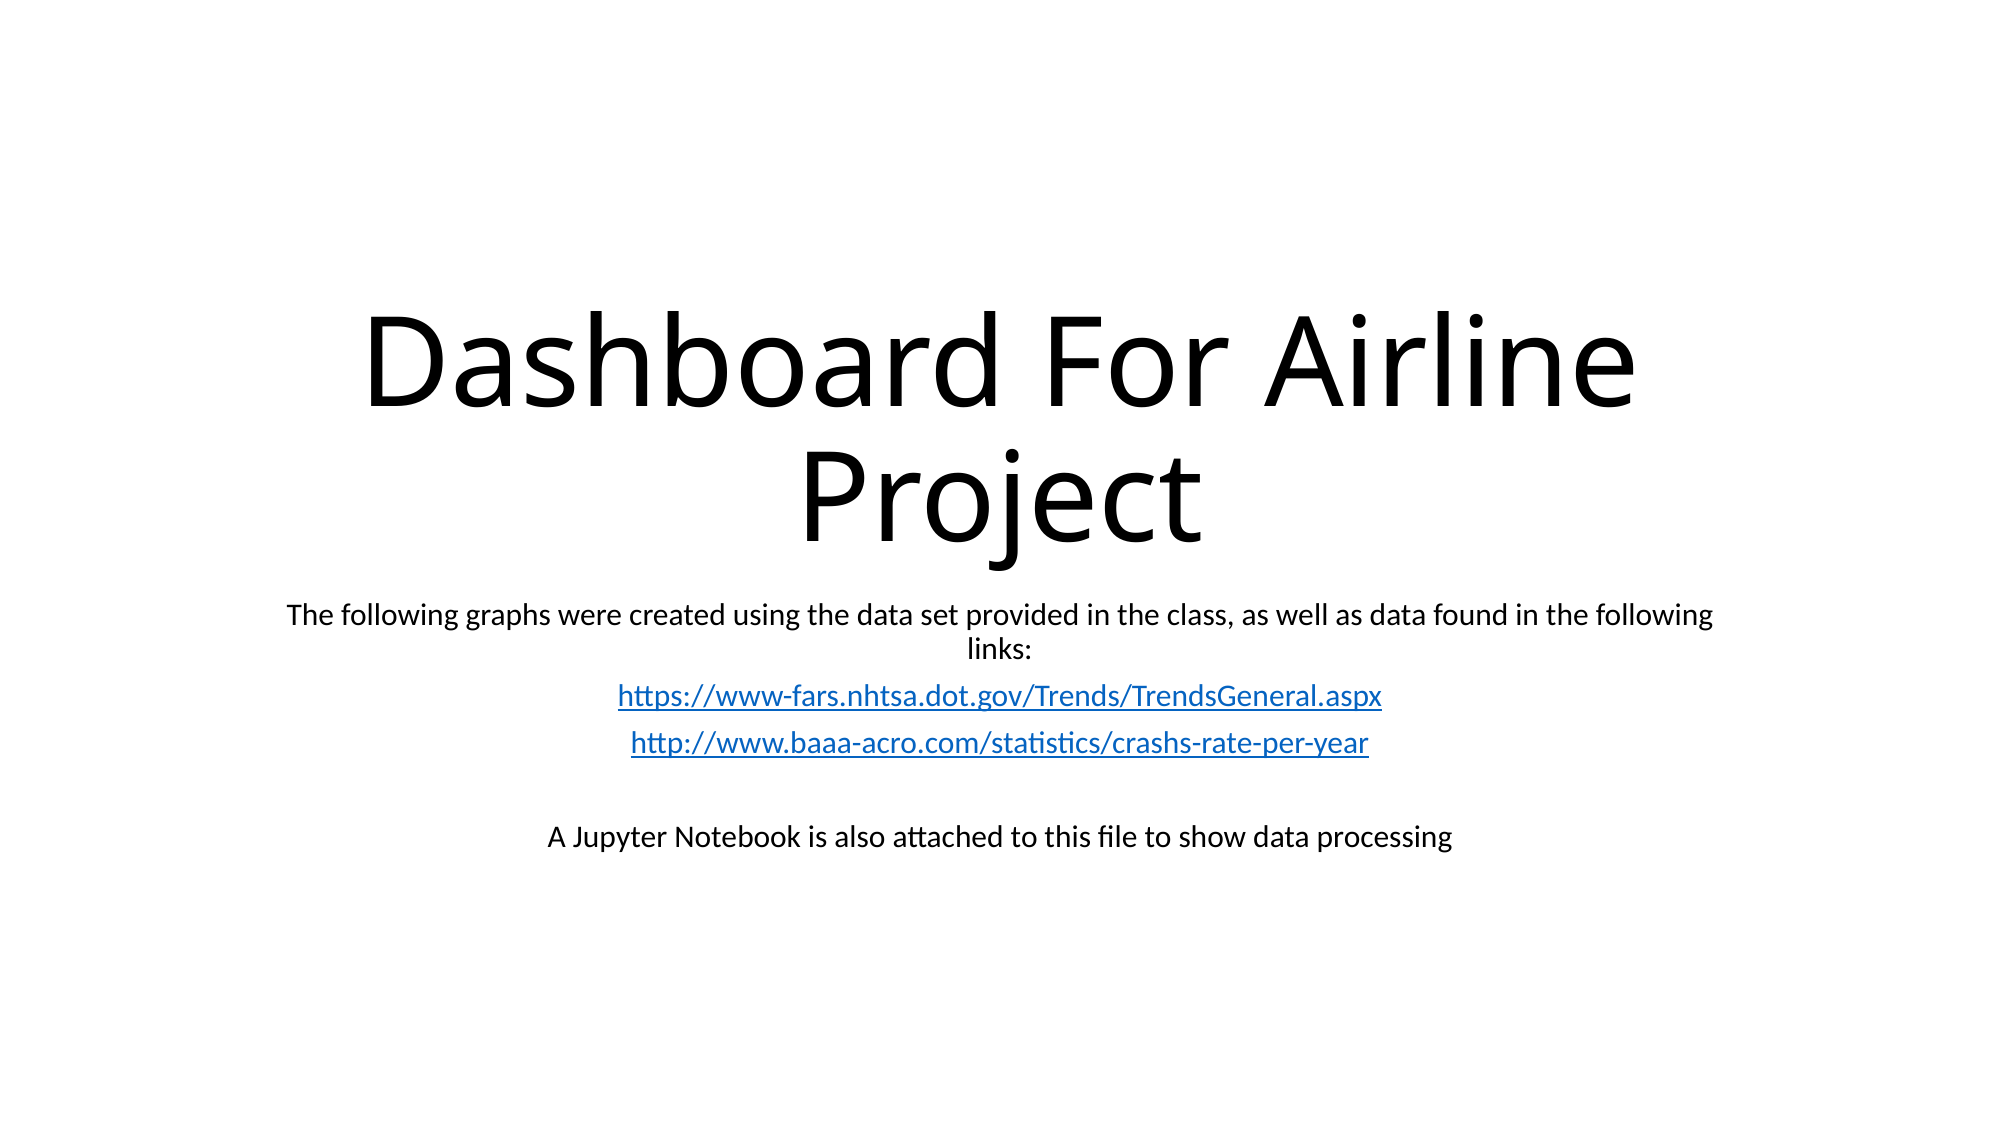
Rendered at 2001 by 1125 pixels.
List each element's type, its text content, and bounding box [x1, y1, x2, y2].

title Dashboard For Airline Project [249, 184, 1750, 576]
subtitle The following graphs were created using the data set provided in the class, as well as data found in the following links: https://www-fars.nhtsa.dot.gov/Trends/TrendsGeneral.aspx http://www.baaa-acro.com/statistics/crashs-rate-per-year A Jupyter Notebook is also attached to this file to show data processing [249, 590, 1750, 863]
